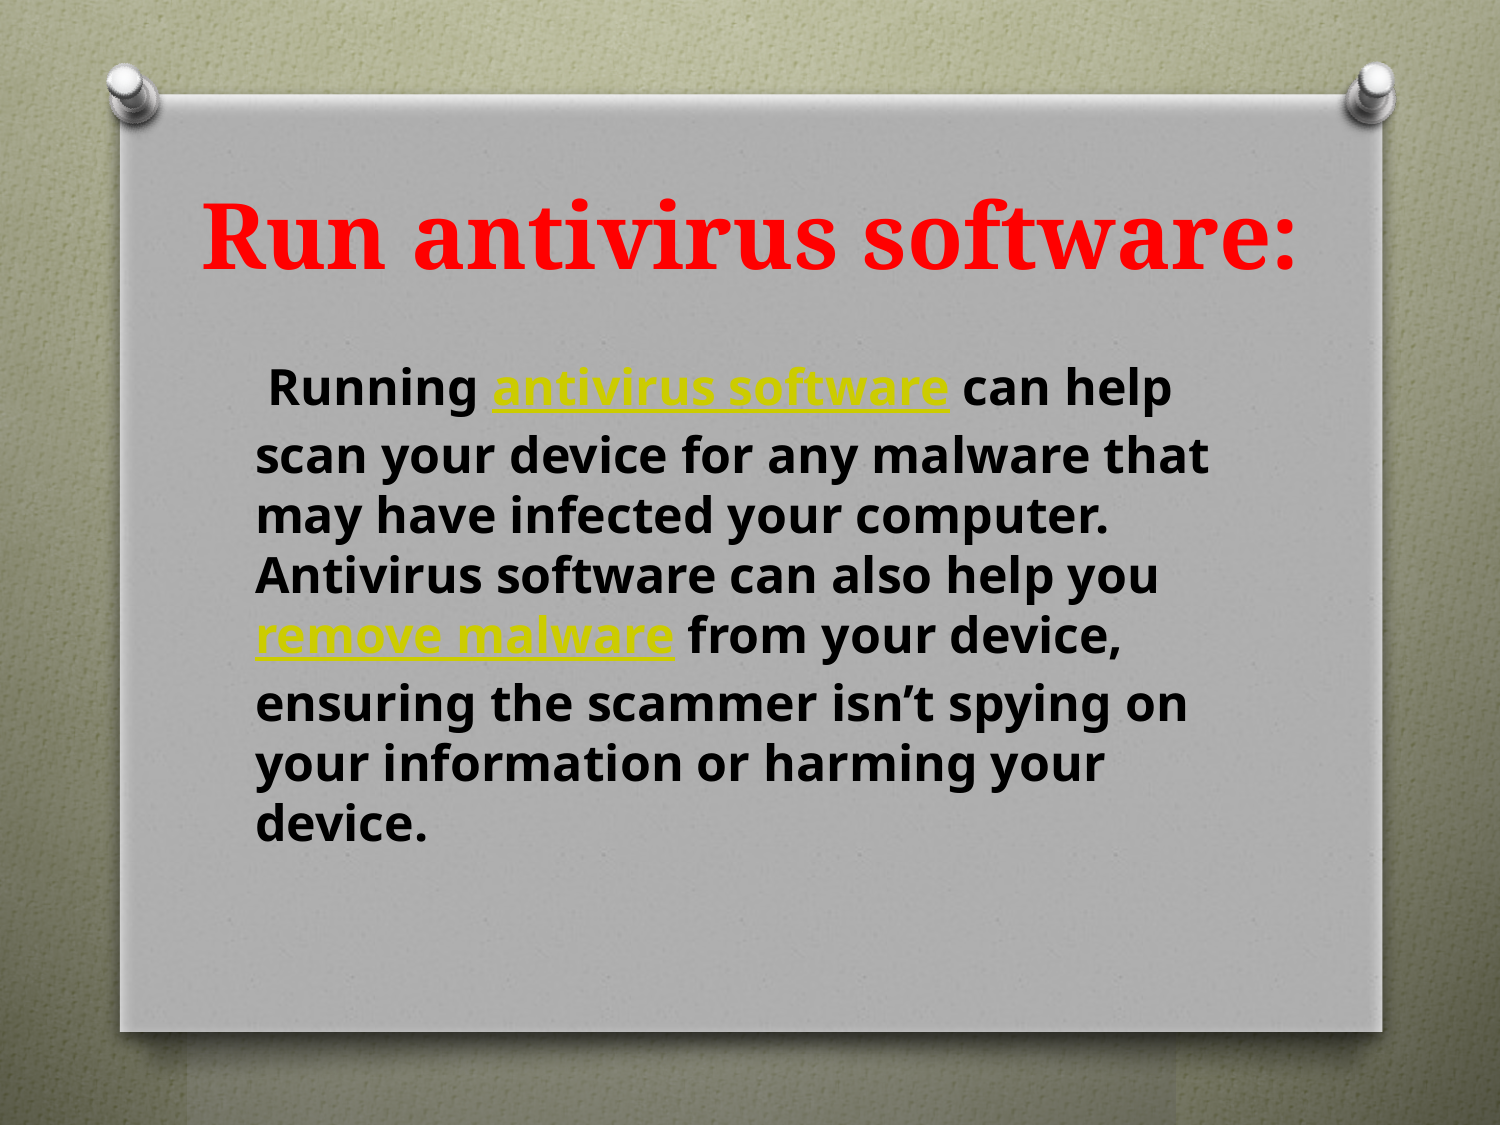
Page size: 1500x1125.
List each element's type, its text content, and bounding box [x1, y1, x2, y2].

picture [1317, 35, 1439, 156]
list Running antivirus software can help scan your device for any malware that may have infected your computer. Antivirus software can also help you remove malware from your device, ensuring the scammer isn’t spying on your information or harming your device. [240, 347, 1257, 939]
title Run antivirus software: [179, 134, 1323, 332]
picture [75, 29, 198, 153]
